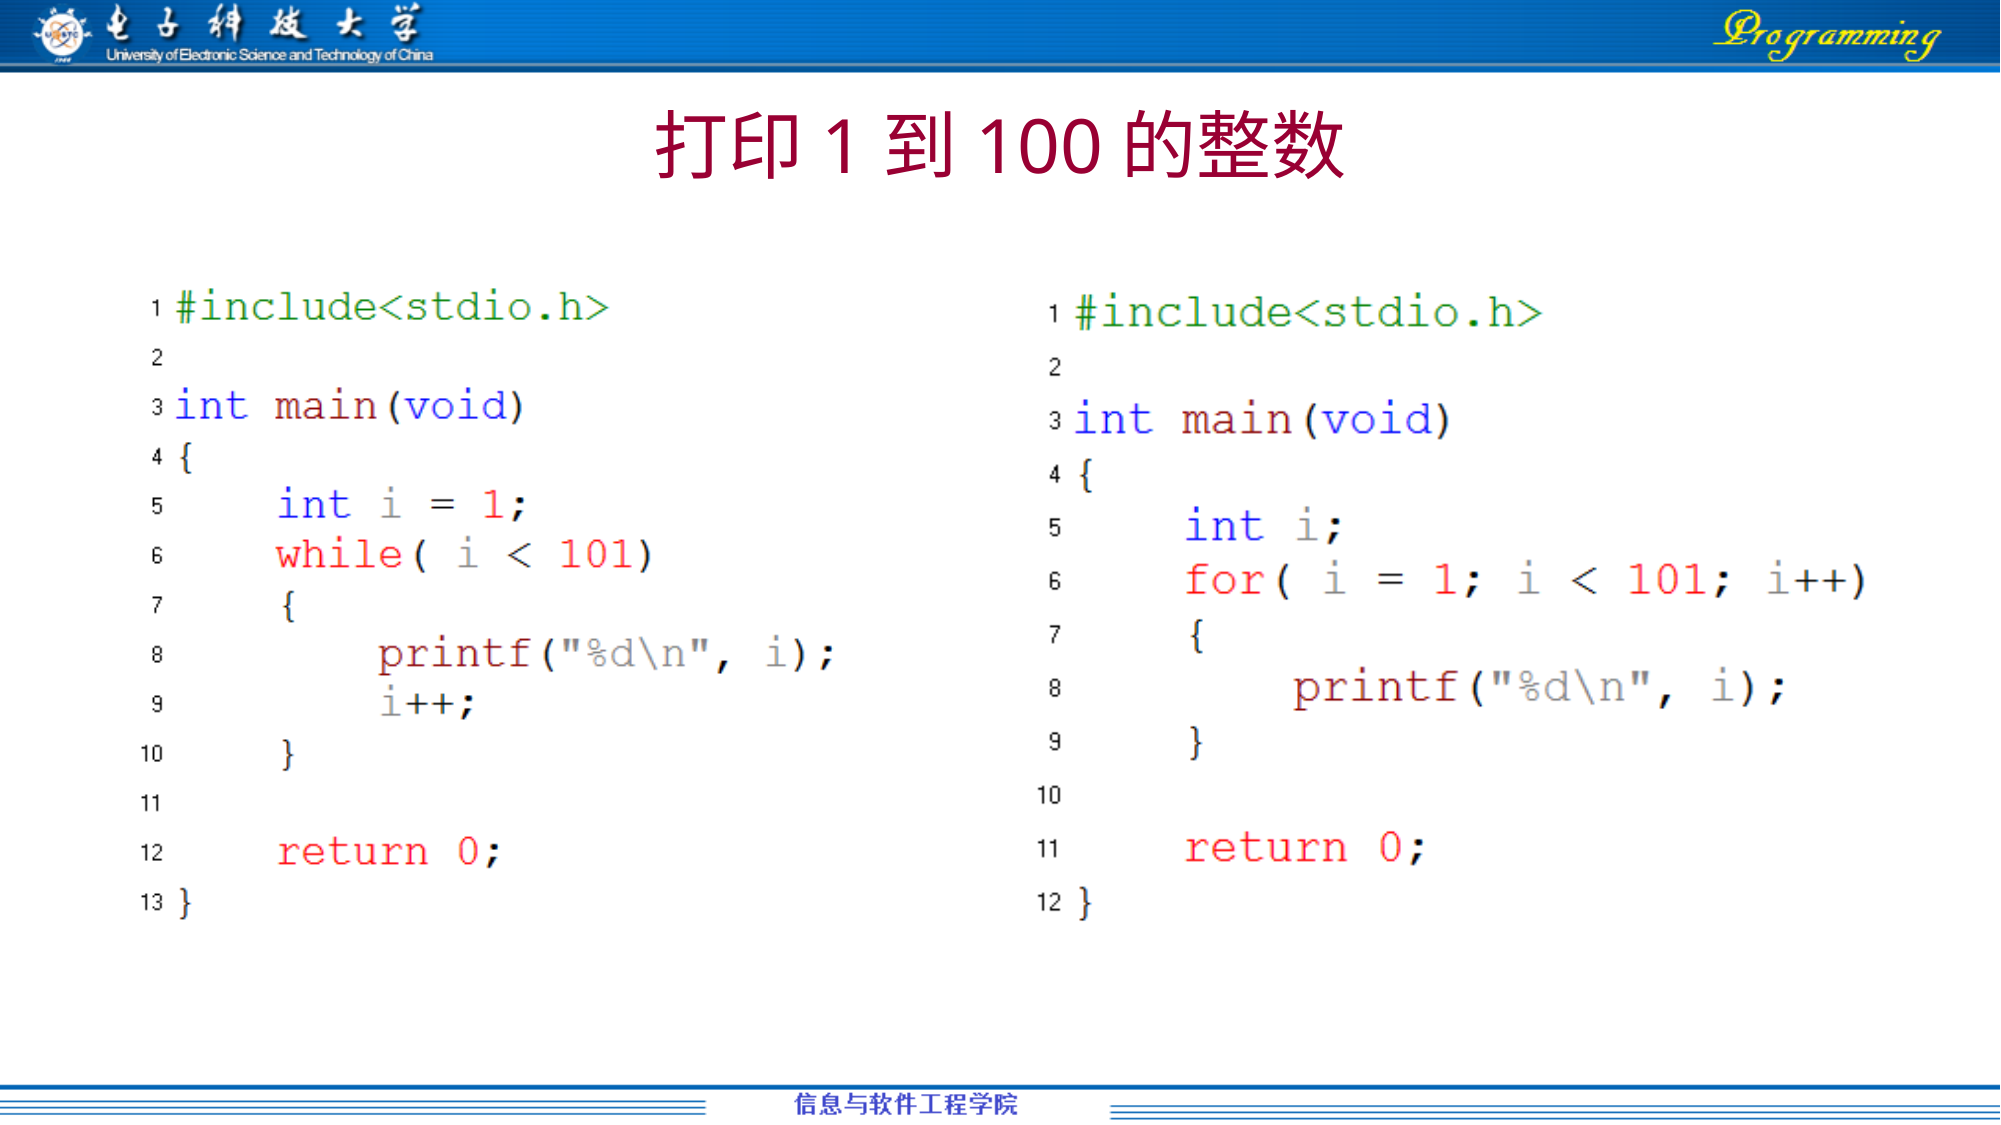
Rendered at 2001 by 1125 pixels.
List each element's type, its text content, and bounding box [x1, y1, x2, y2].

picture [0, 0, 2000, 1125]
title 打印1到100的整数 [150, 87, 1850, 200]
